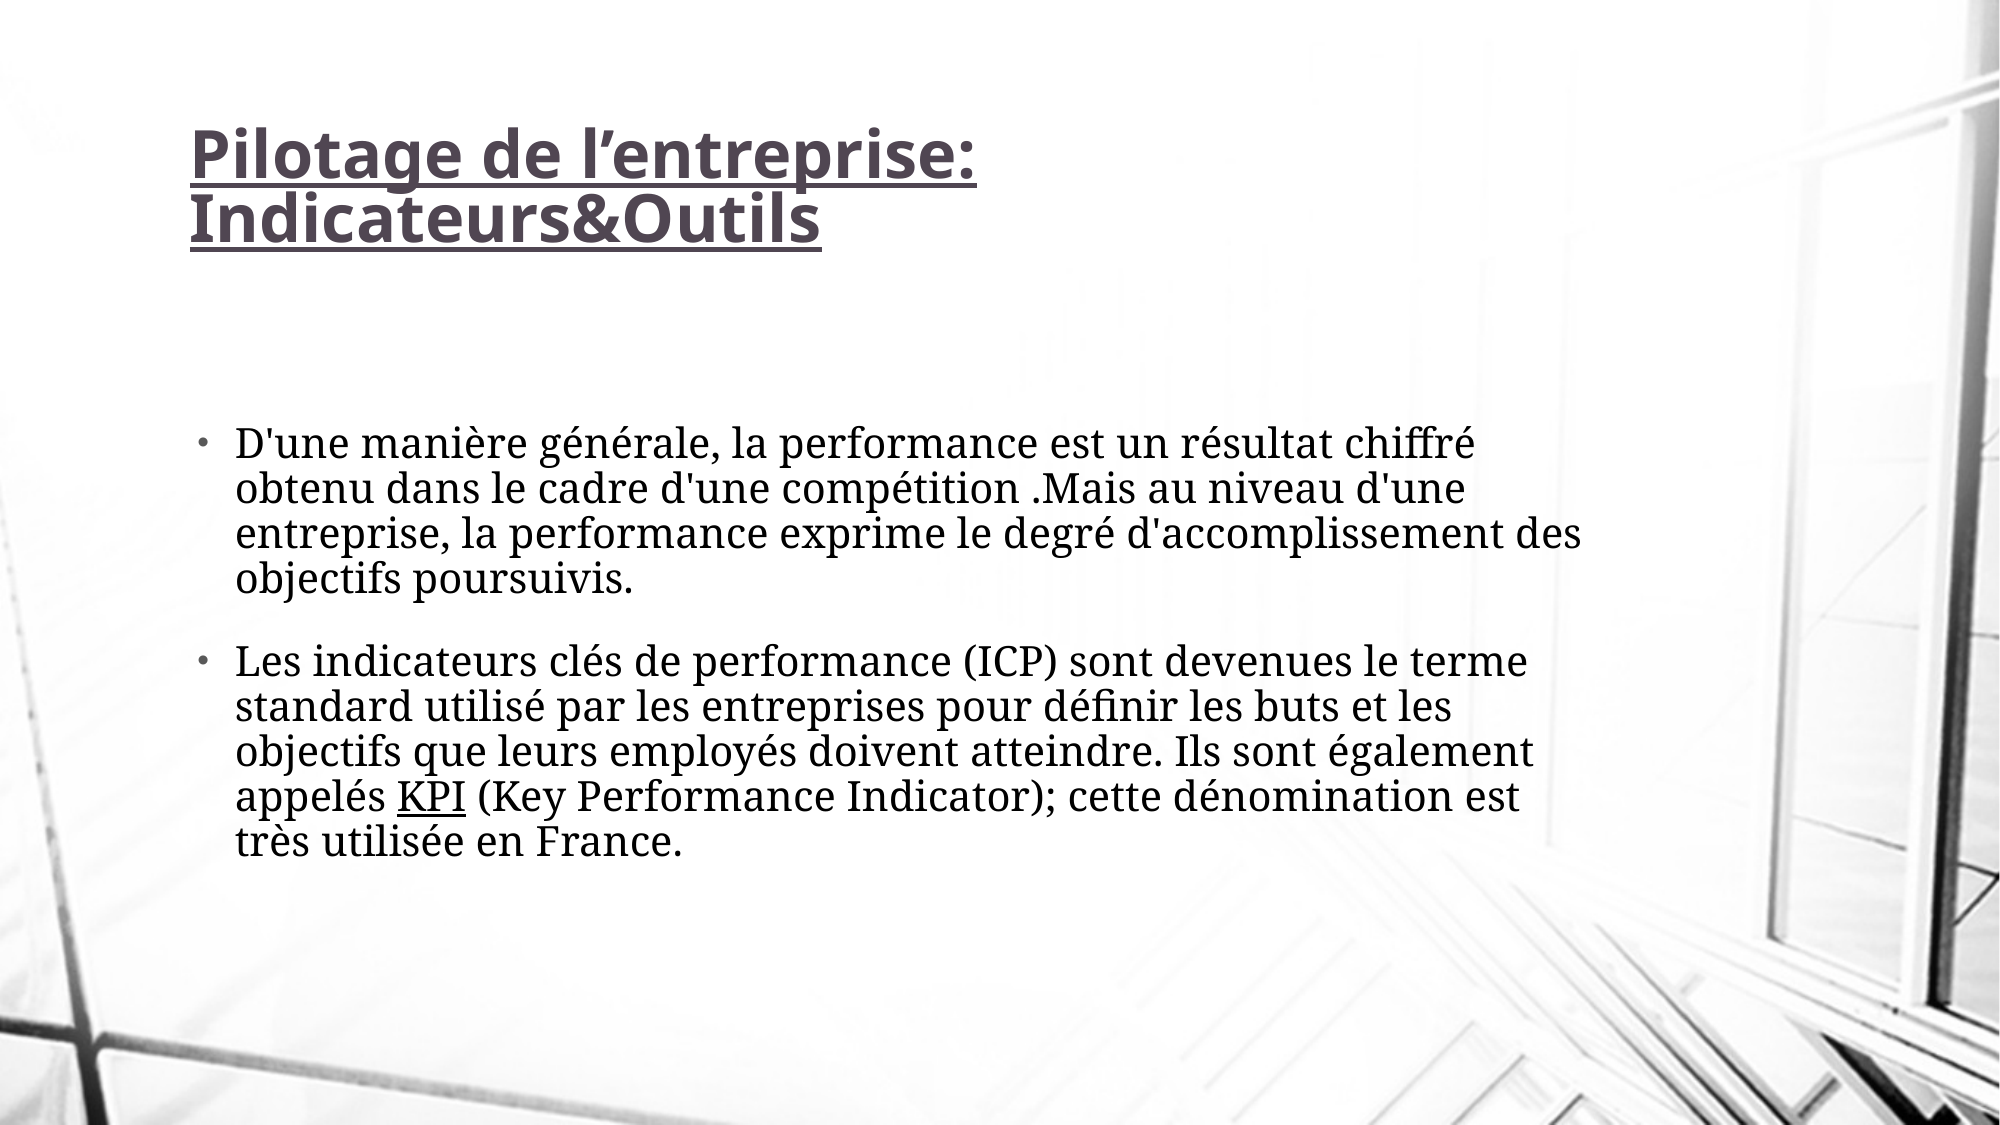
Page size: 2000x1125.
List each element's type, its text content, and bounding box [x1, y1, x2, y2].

title Pilotage de l’entreprise: Indicateurs&Outils [174, 87, 1600, 263]
list D'une manière générale, la performance est un résultat chiffré obtenu dans le cadre d'une compétition .Mais au niveau d'une entreprise, la performance exprime le degré d'accomplissement des objectifs poursuivis. Les indicateurs clés de performance (ICP) sont devenues le terme standard utilisé par les entreprises pour définir les buts et les objectifs que leurs employés doivent atteindre. Ils sont également appelés KPI (Key Performance Indicator); cette dénomination est très utilisée en France. [174, 299, 1600, 988]
picture [0, 0, 2000, 1125]
